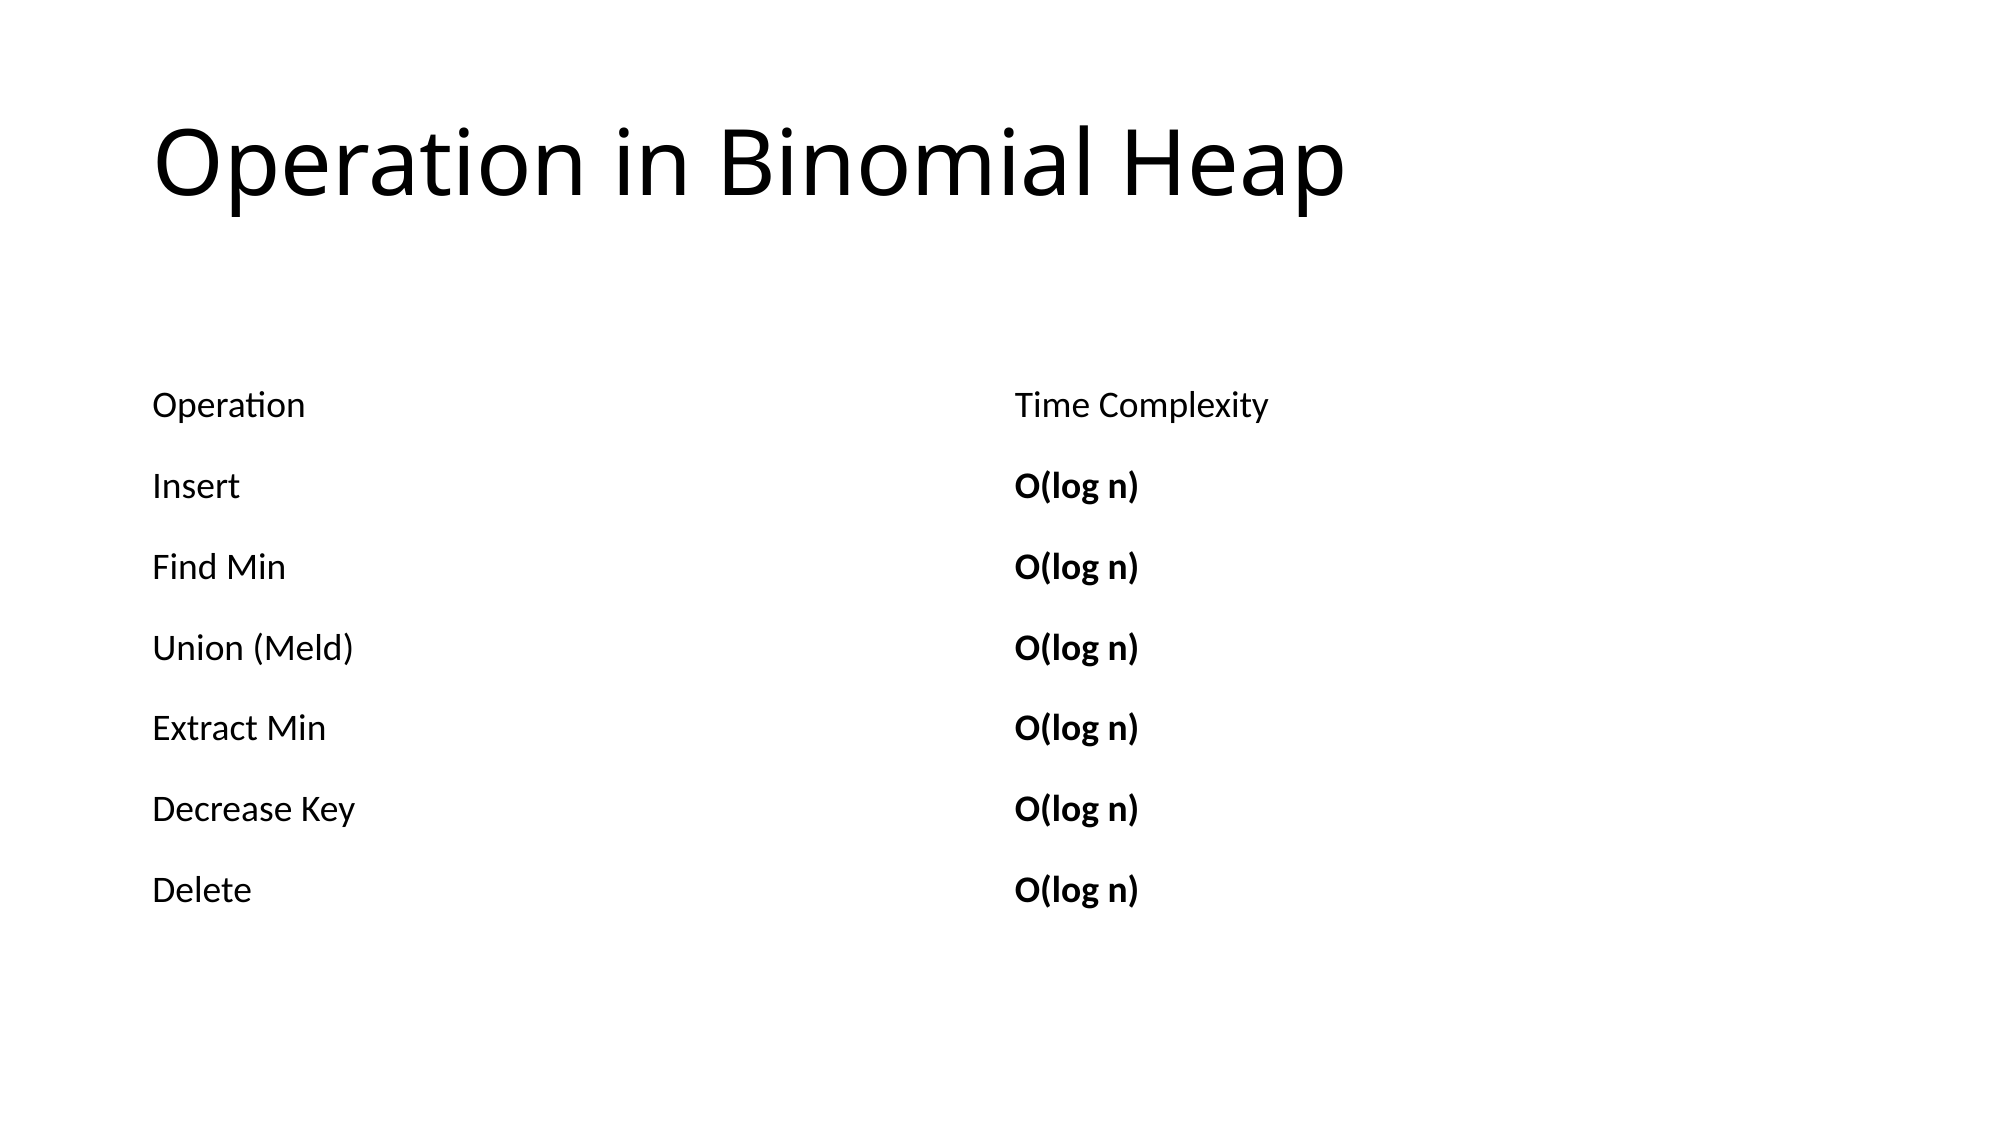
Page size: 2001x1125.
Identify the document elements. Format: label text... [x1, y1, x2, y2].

table_cell O(log n) [1000, 853, 1862, 934]
table_cell O(log n) [1000, 449, 1862, 529]
table_cell O(log n) [1000, 610, 1862, 691]
title Operation in Binomial Heap [137, 19, 1863, 313]
table_cell O(log n) [1000, 691, 1862, 772]
table_cell O(log n) [1000, 772, 1862, 853]
table_cell Extract Min [137, 691, 1000, 772]
table_cell O(log n) [1000, 529, 1862, 610]
table_cell Union (Meld) [137, 610, 1000, 691]
table_header Operation [137, 368, 1000, 449]
table_cell Decrease Key [137, 772, 1000, 853]
table_header Time Complexity [1000, 368, 1862, 449]
table_cell Insert [137, 449, 1000, 529]
table_cell Delete [137, 853, 1000, 934]
table_cell Find Min [137, 529, 1000, 610]
